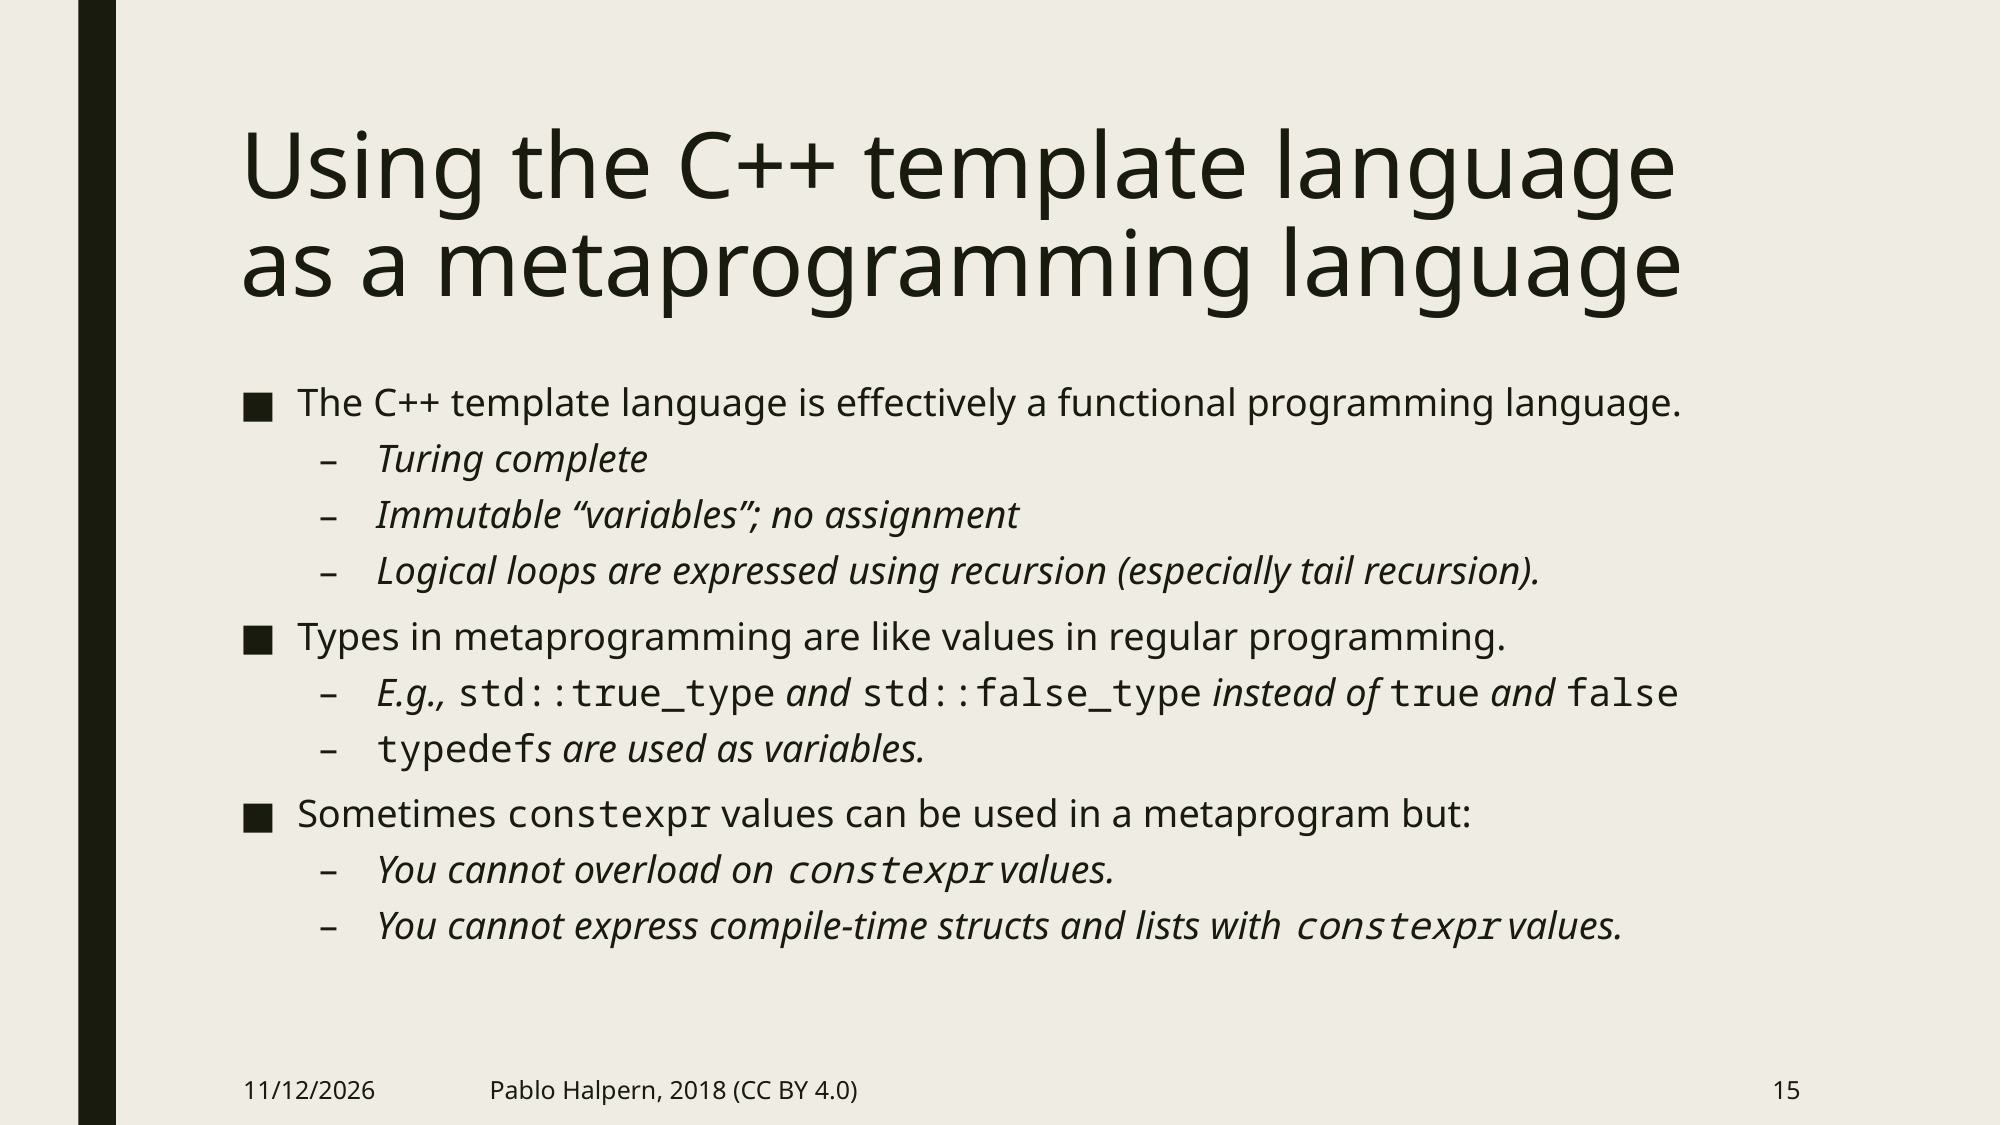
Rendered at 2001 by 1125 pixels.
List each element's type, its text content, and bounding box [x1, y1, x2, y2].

footer Pablo Halpern, 2018 (CC BY 4.0) [474, 1058, 1505, 1125]
slide_number 15 [1553, 1058, 1816, 1125]
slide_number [228, 1058, 426, 1125]
list The C++ template language is effectively a functional programming language. Turing complete Immutable “variables”; no assignment Logical loops are expressed using recursion (especially tail recursion). Types in metaprogramming are like values in regular programming. E.g., std::true_type and std::false_type instead of true and false typedefs are used as variables. Sometimes constexpr values can be used in a metaprogram but: You cannot overload on constexpr values. You cannot express compile-time structs and lists with constexpr values. [225, 375, 1800, 963]
title Using the C++ template language as a metaprogramming language [225, 112, 1800, 357]
